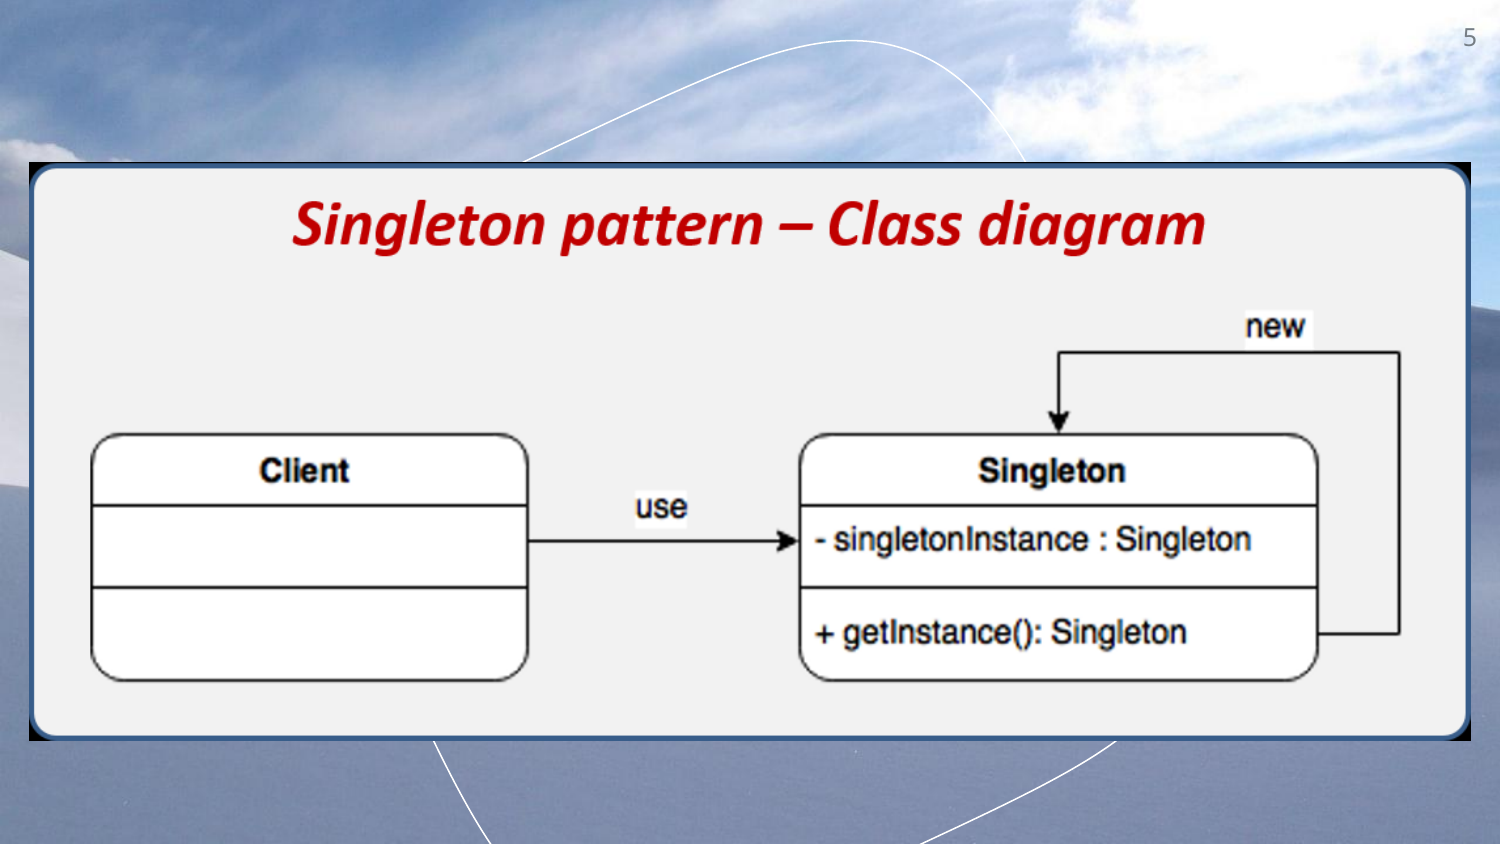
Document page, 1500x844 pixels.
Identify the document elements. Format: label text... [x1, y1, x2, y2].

picture [0, 0, 1500, 844]
slide_number 5 [1387, 21, 1478, 86]
